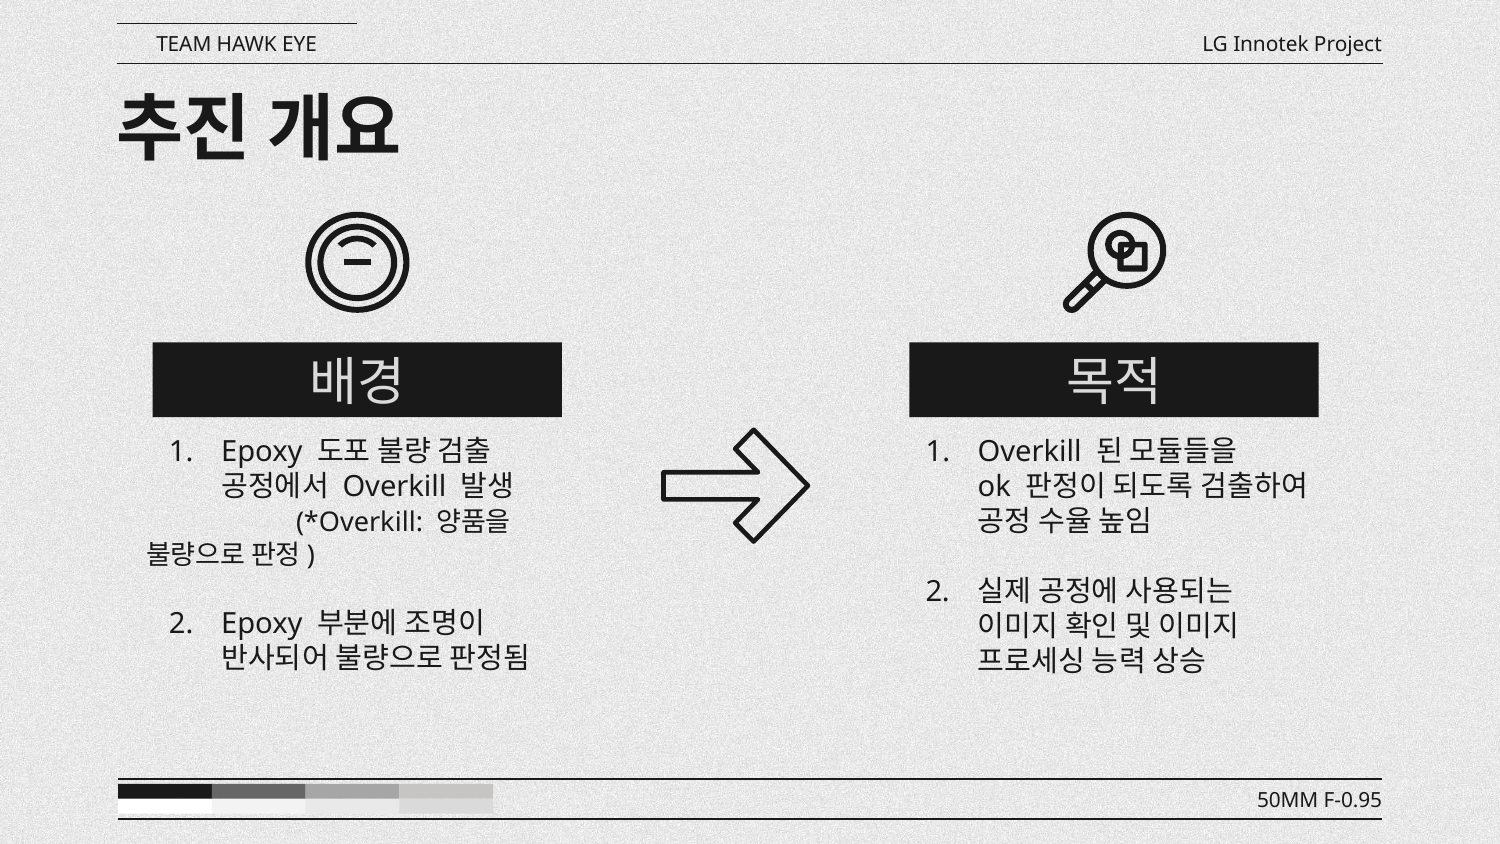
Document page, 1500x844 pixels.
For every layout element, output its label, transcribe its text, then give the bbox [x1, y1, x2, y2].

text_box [1061, 211, 1167, 314]
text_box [304, 211, 410, 314]
text_box [663, 429, 808, 542]
text_box 50MM F-0.95 [1141, 791, 1382, 807]
text_box TEAM HAWK EYE [116, 36, 357, 51]
title 배경 [152, 342, 562, 417]
title 목적 [909, 342, 1319, 417]
subtitle Overkill 된 모듈들을 ok 판정이 되도록 검출하여 공정 수율 높임 실제 공정에 사용되는 이미지 확인 및 이미지 프로세싱 능력 상승 [887, 417, 1332, 688]
title 추진 개요 [116, 81, 1381, 183]
subtitle Epoxy 도포 불량 검출 공정에서 Overkill 발생 (*Overkill: 양품을 불량으로 판정) Epoxy 부분에 조명이 반사되어 불량으로 판정됨 [130, 417, 607, 655]
text_box LG Innotek Project [1141, 36, 1382, 51]
picture [0, 0, 1500, 844]
